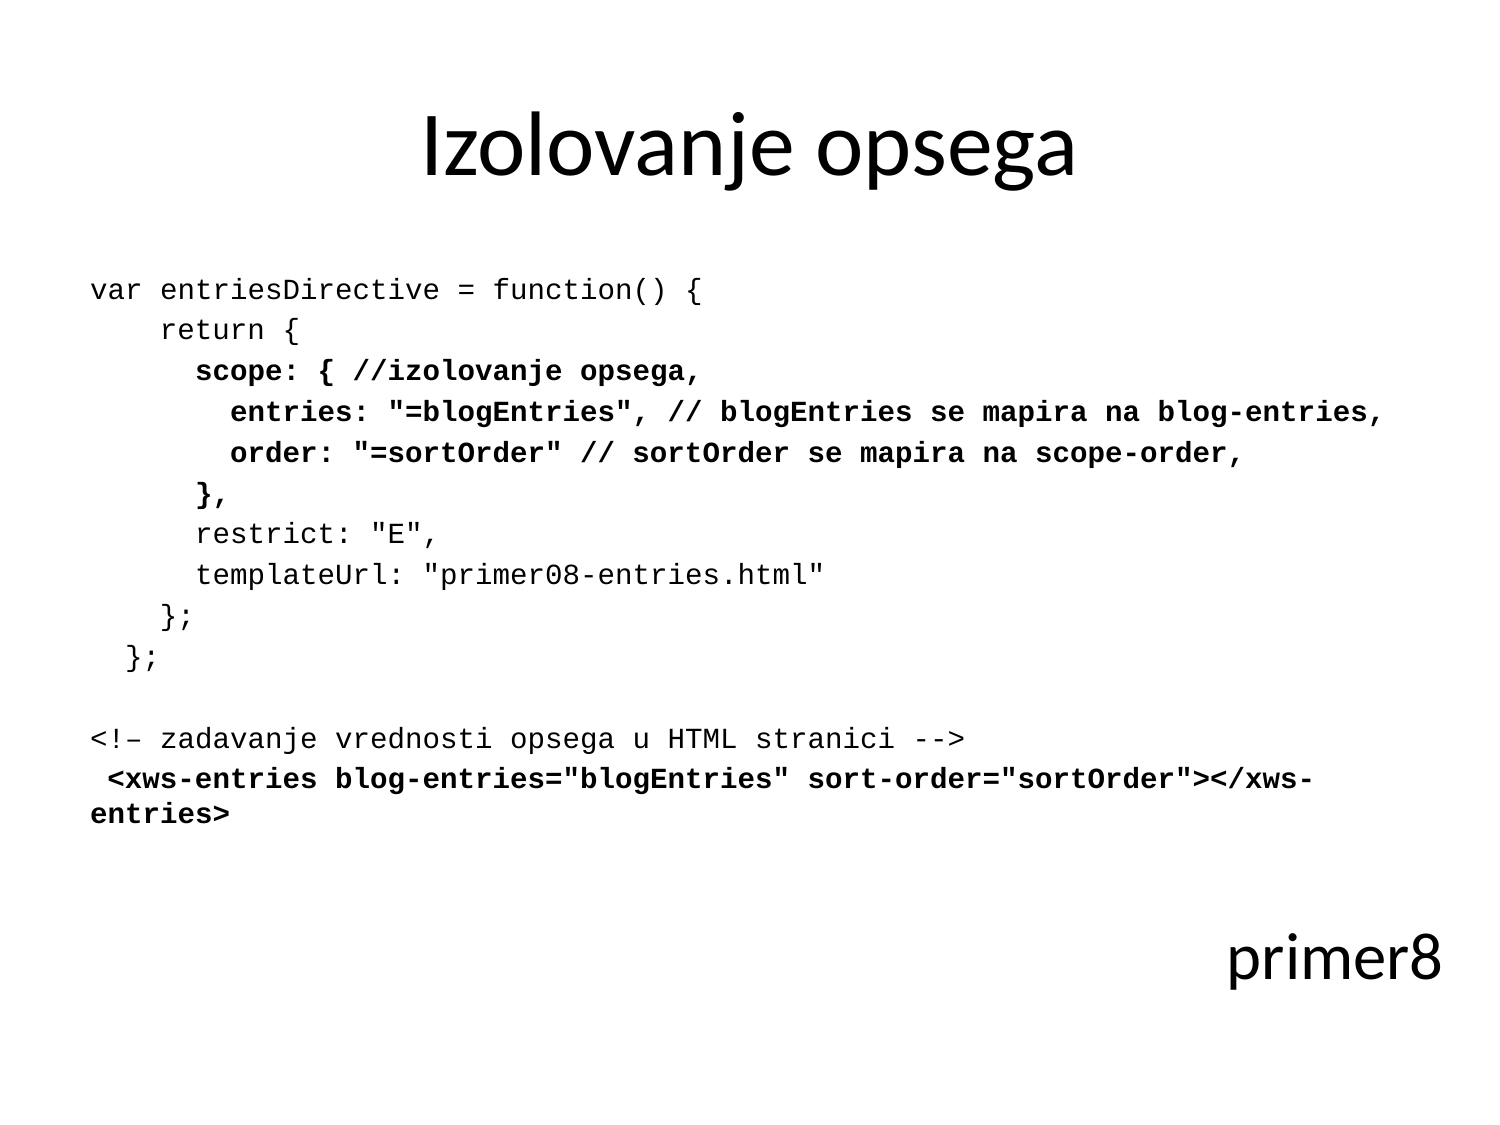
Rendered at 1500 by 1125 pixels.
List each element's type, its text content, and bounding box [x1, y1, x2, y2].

title Izolovanje opsega [75, 45, 1425, 233]
list var entriesDirective = function() { return { scope: { //izolovanje opsega, entries: "=blogEntries", // blogEntries se mapira na blog-entries, order: "=sortOrder" // sortOrder se mapira na scope-order, }, restrict: "E", templateUrl: "primer08-entries.html" }; }; <!– zadavanje vrednosti opsega u HTML stranici --> <xws-entries blog-entries="blogEntries" sort-order="sortOrder"></xws-entries> [75, 262, 1425, 1005]
text_box primer8 [1212, 905, 1459, 1000]
